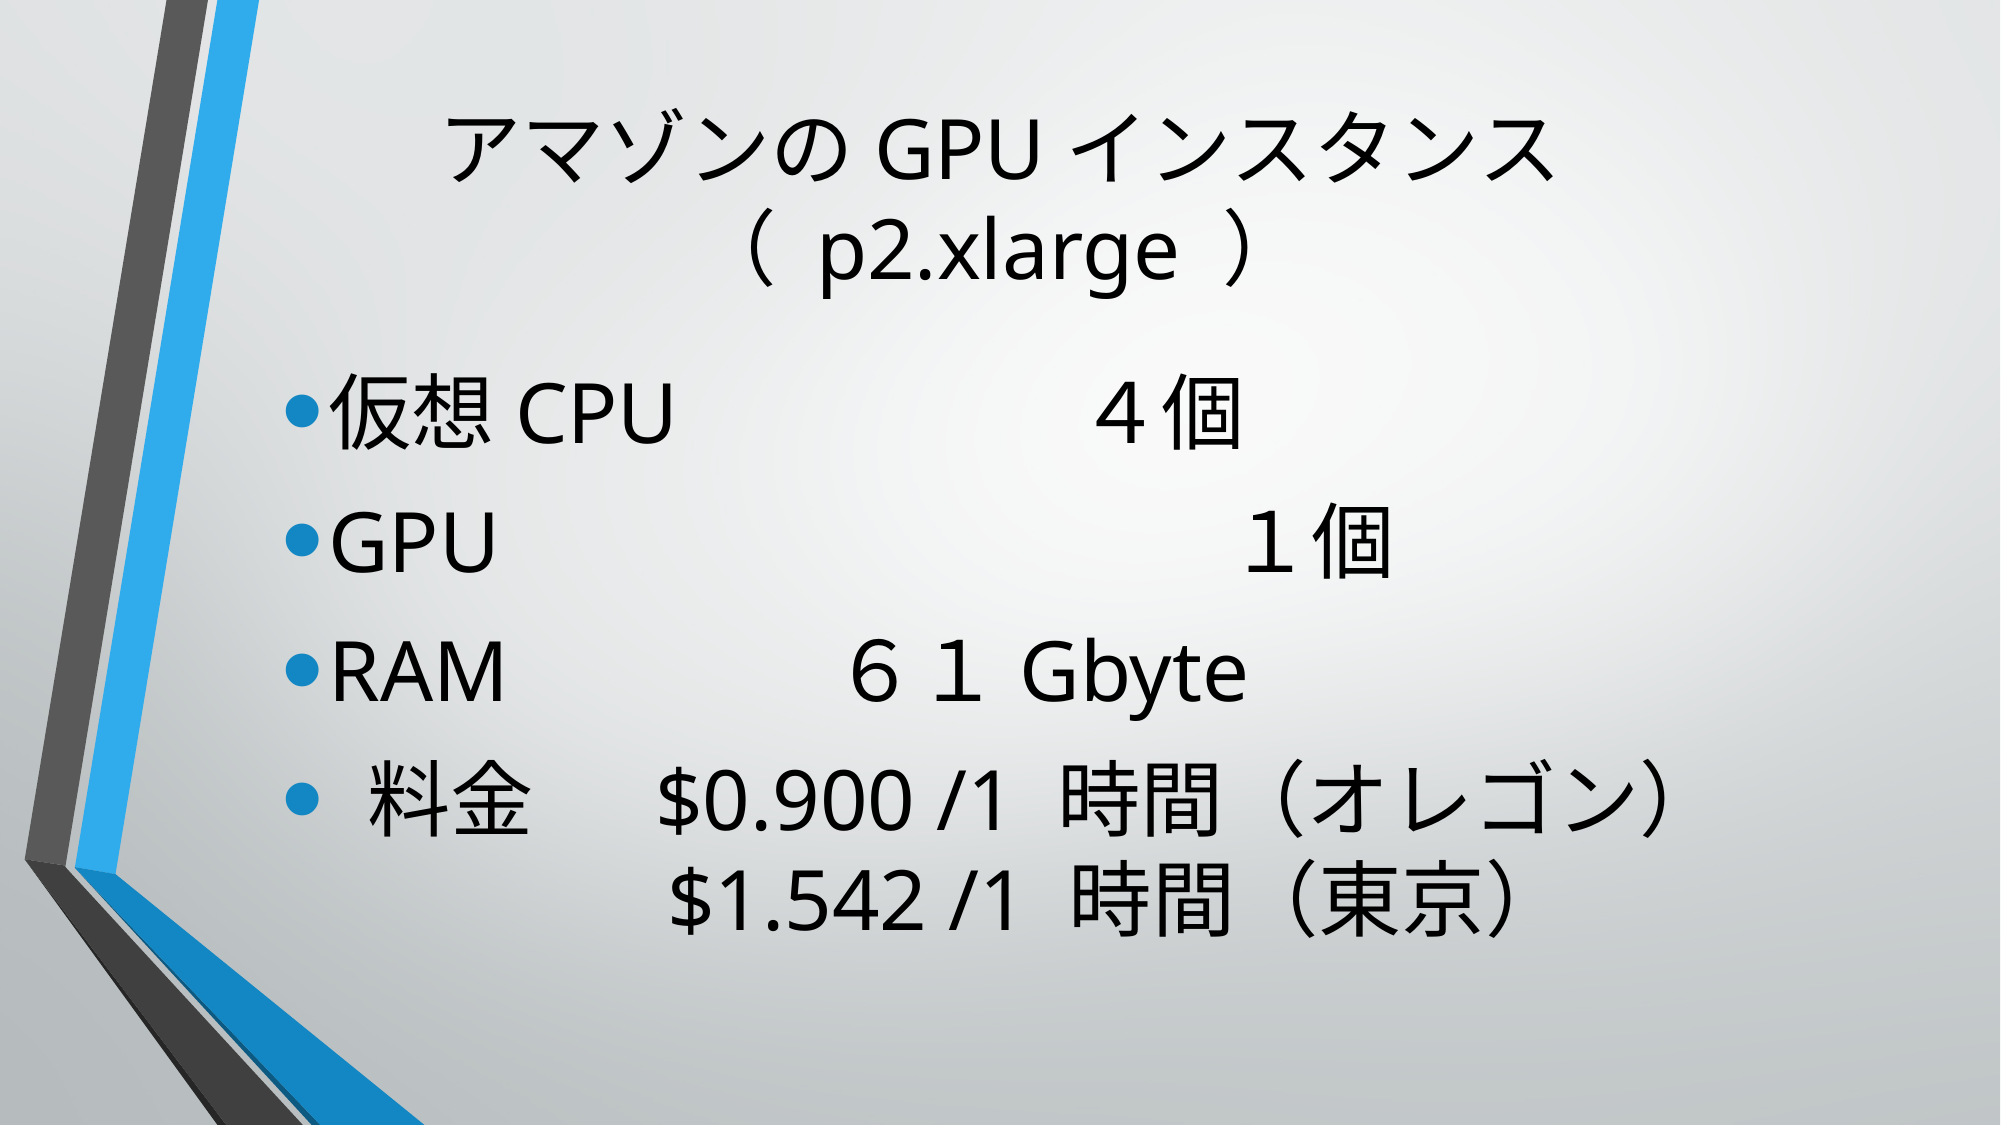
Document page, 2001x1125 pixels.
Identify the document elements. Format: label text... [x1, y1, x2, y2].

list 仮想CPU ４個 GPU １個 RAM ６１Gbyte 料金 $0.900 /1 時間（オレゴン） $1.542 /1 時間（東京） [266, 372, 1911, 1065]
title アマゾンのGPUインスタンス （ p2.xlarge ） [178, 52, 1822, 341]
